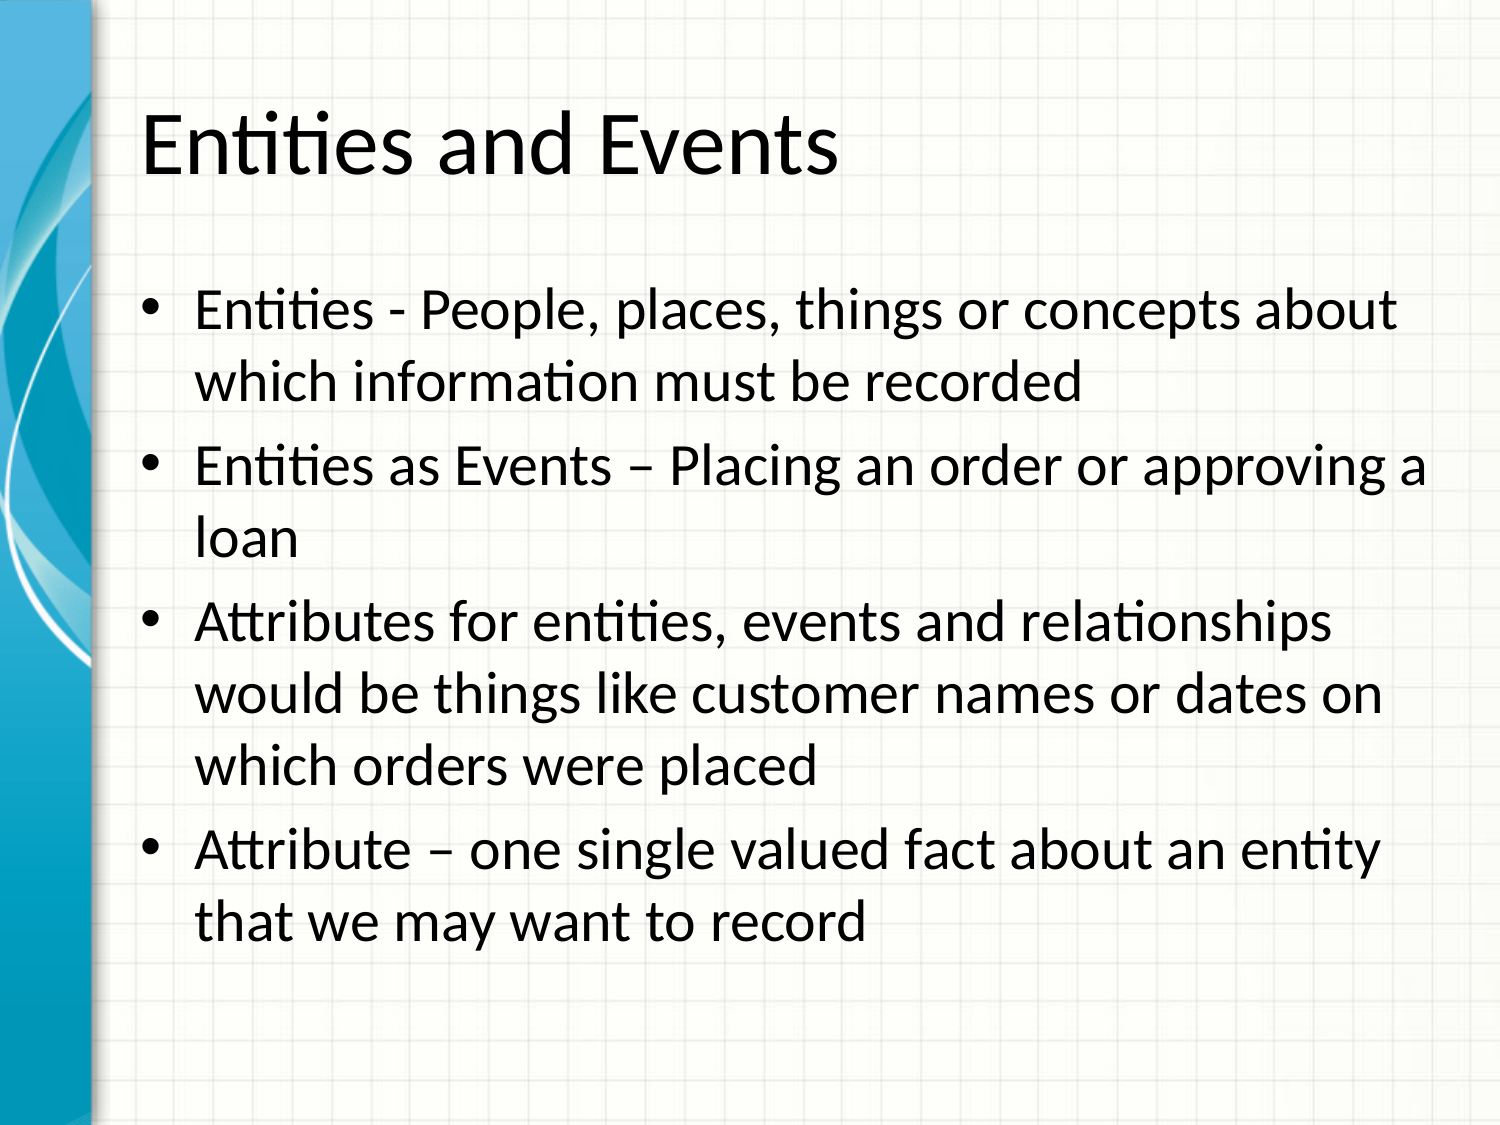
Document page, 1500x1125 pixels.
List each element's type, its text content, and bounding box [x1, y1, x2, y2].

picture [0, 0, 1500, 1125]
list Entities - People, places, things or concepts about which information must be recorded Entities as Events – Placing an order or approving a loan Attributes for entities, events and relationships would be things like customer names or dates on which orders were placed Attribute – one single valued fact about an entity that we may want to record [125, 261, 1450, 967]
title Entities and Events [125, 44, 1450, 232]
